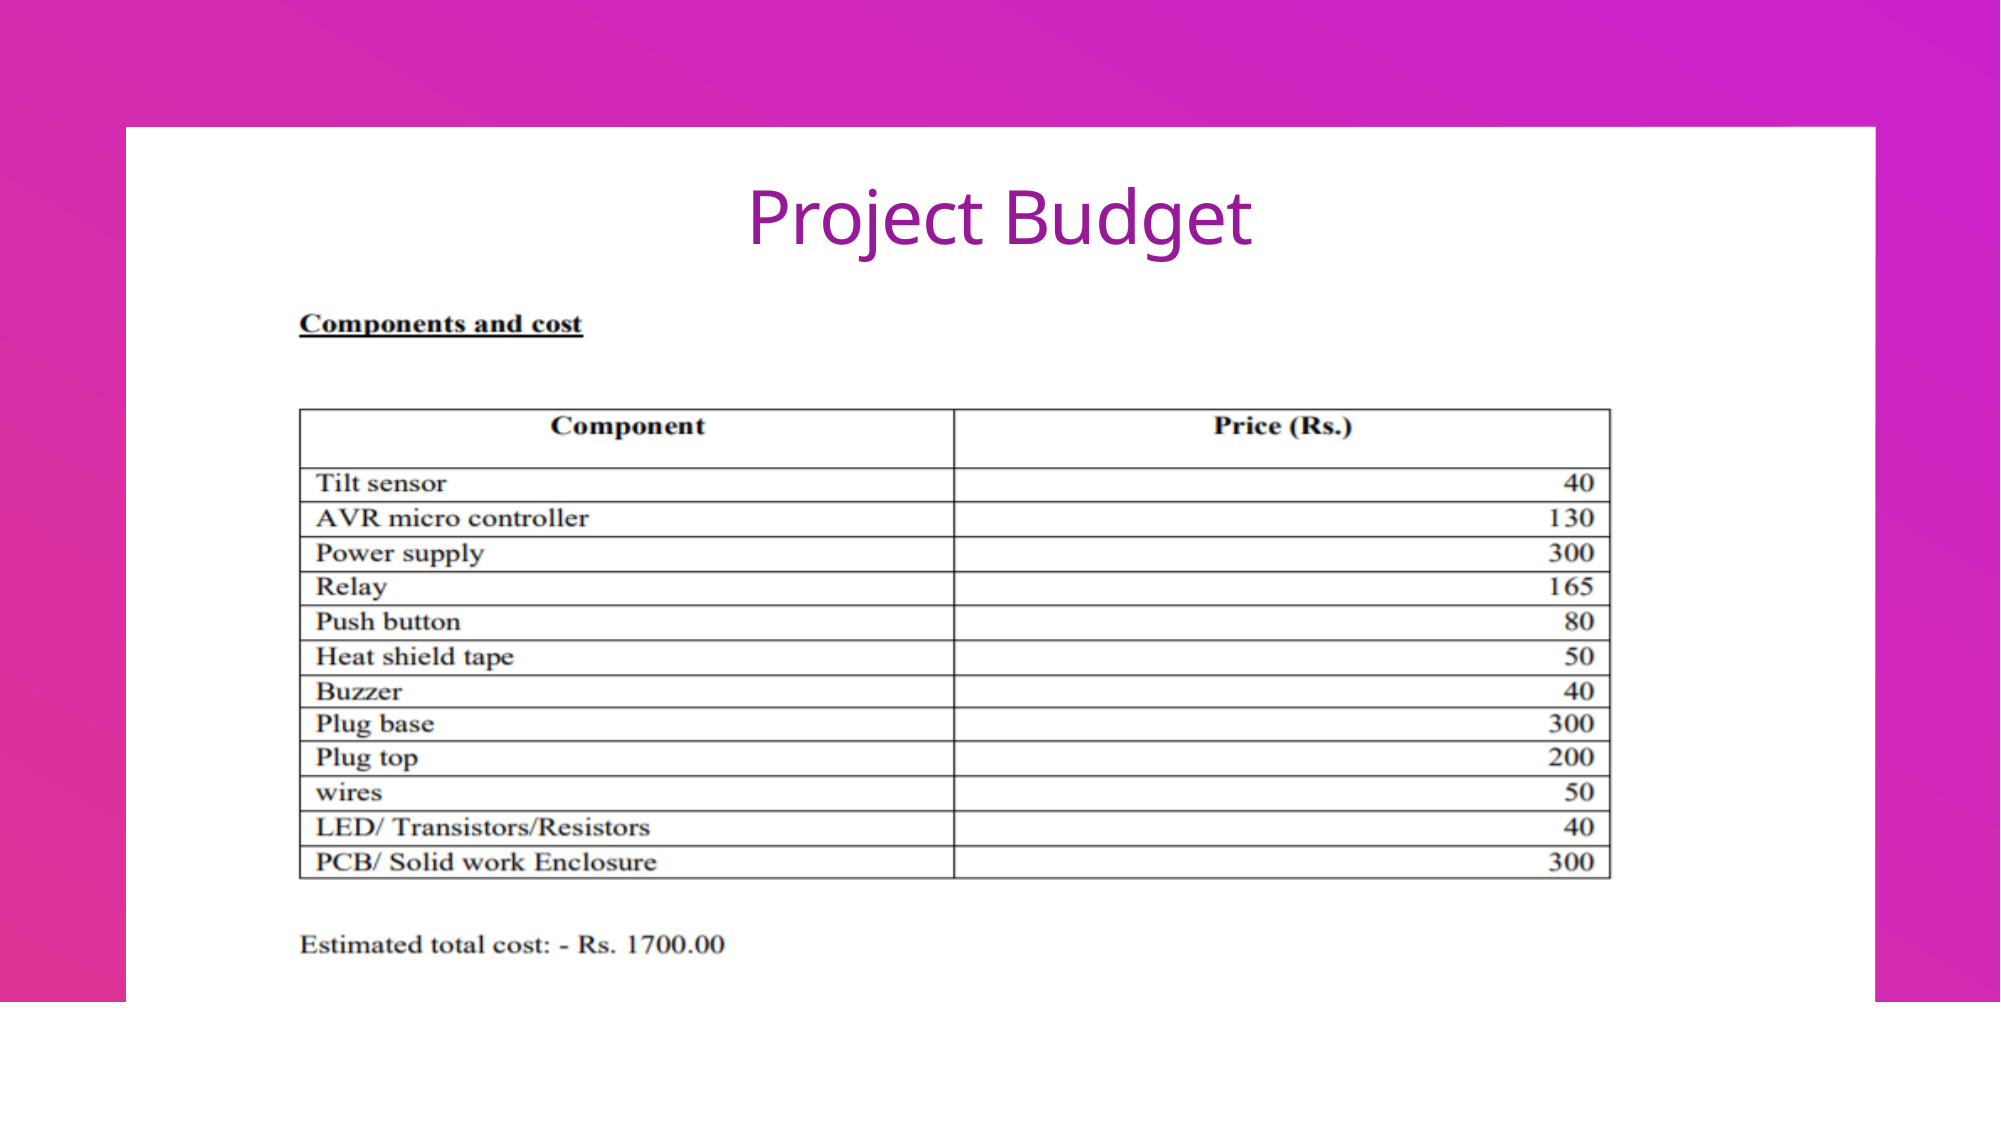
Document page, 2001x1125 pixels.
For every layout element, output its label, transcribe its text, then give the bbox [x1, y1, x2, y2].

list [249, 297, 1722, 1031]
title Project Budget [249, 168, 1750, 298]
